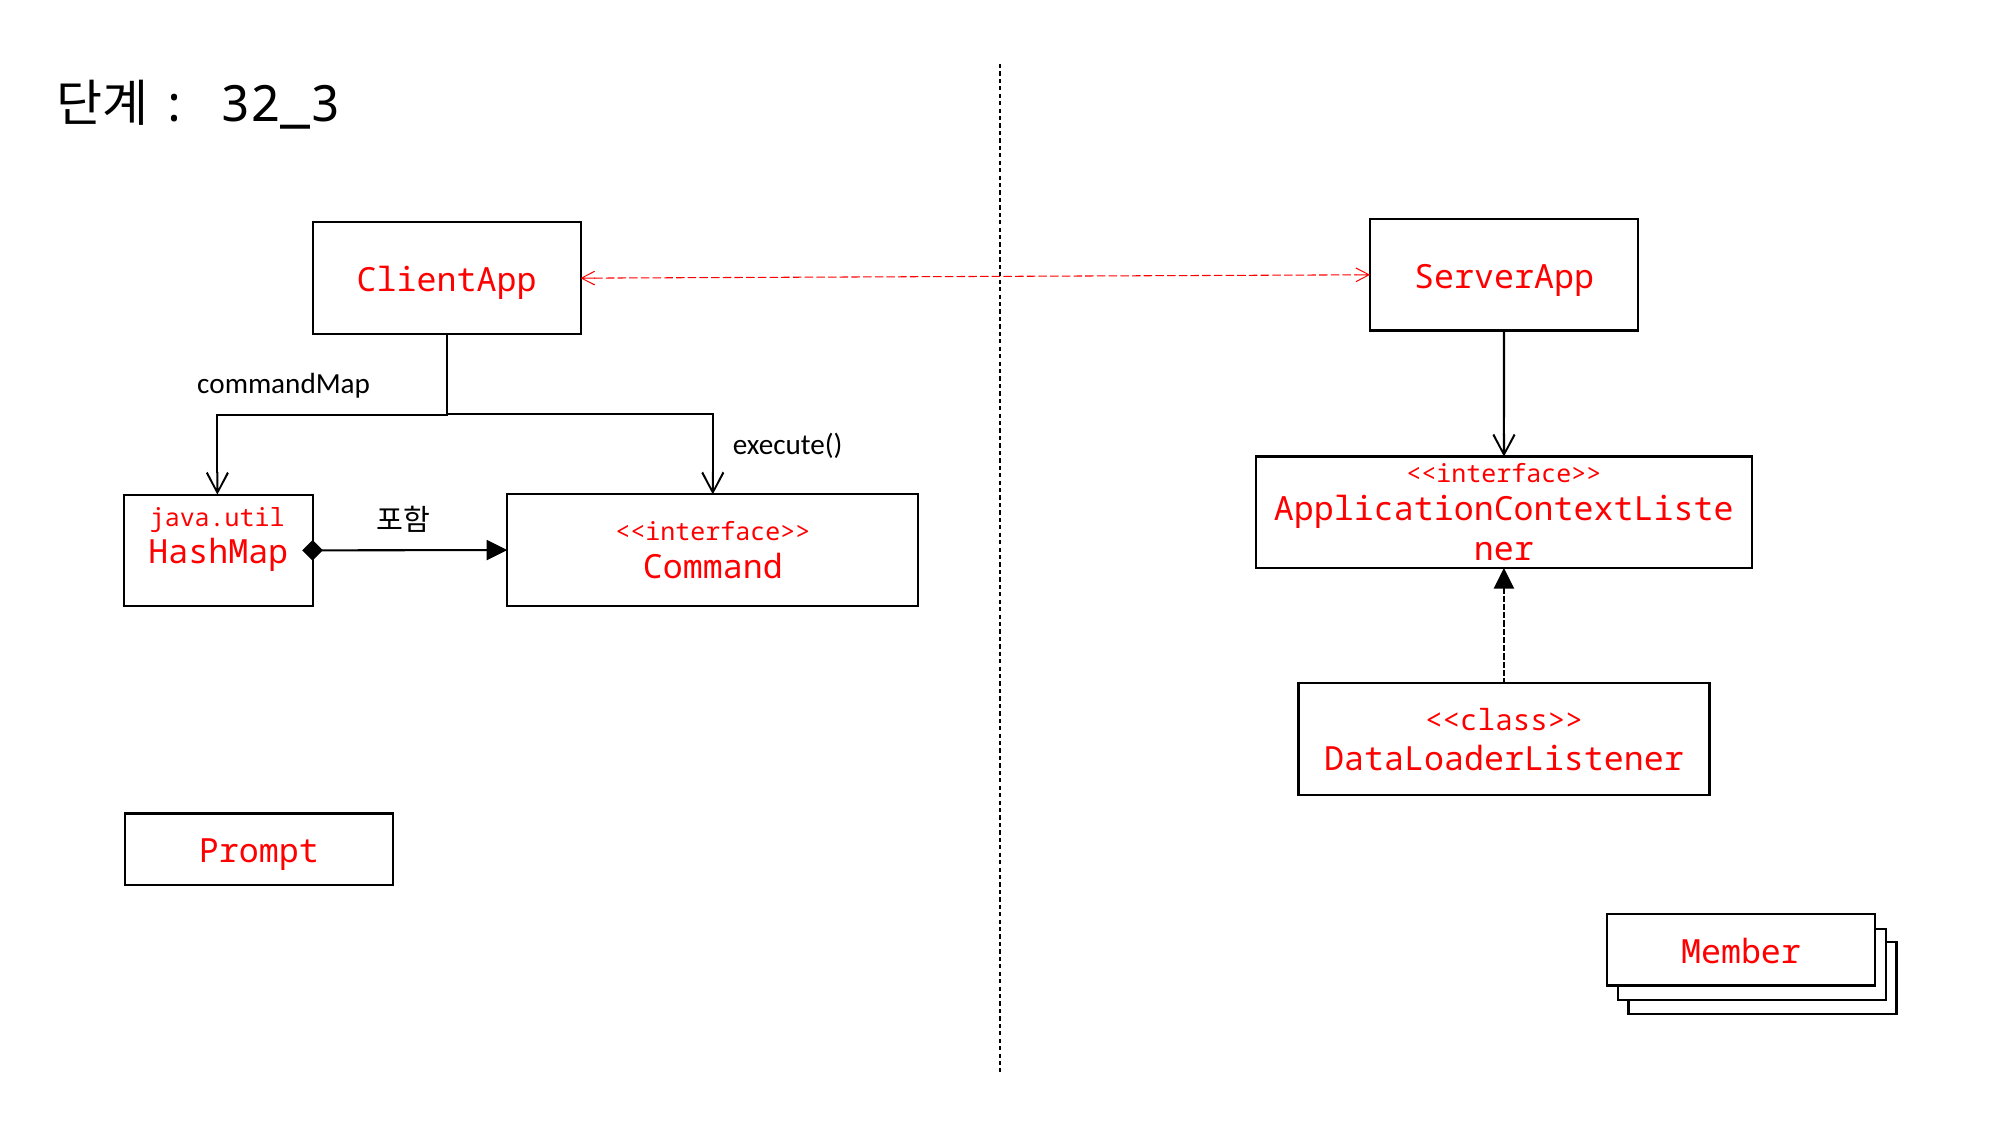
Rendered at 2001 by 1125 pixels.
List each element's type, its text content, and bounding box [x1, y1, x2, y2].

text_box <<interface>> Command [506, 493, 919, 607]
text_box Prompt [124, 812, 394, 886]
text_box ClientApp [312, 221, 582, 335]
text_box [251, 299, 413, 529]
text_box <<interface>> ApplicationContextListener [1255, 455, 1753, 569]
text_box <<class>> DataLoaderListener [1297, 682, 1711, 796]
text_box commandMap [182, 357, 251, 408]
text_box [1607, 913, 1897, 1015]
text_box execute() [718, 418, 858, 468]
text_box ServerApp [1369, 218, 1639, 332]
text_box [122, 494, 313, 607]
text_box 단계: 32_3 [41, 63, 355, 139]
text_box 포함 [361, 494, 446, 545]
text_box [499, 281, 660, 548]
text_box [580, 274, 1370, 279]
